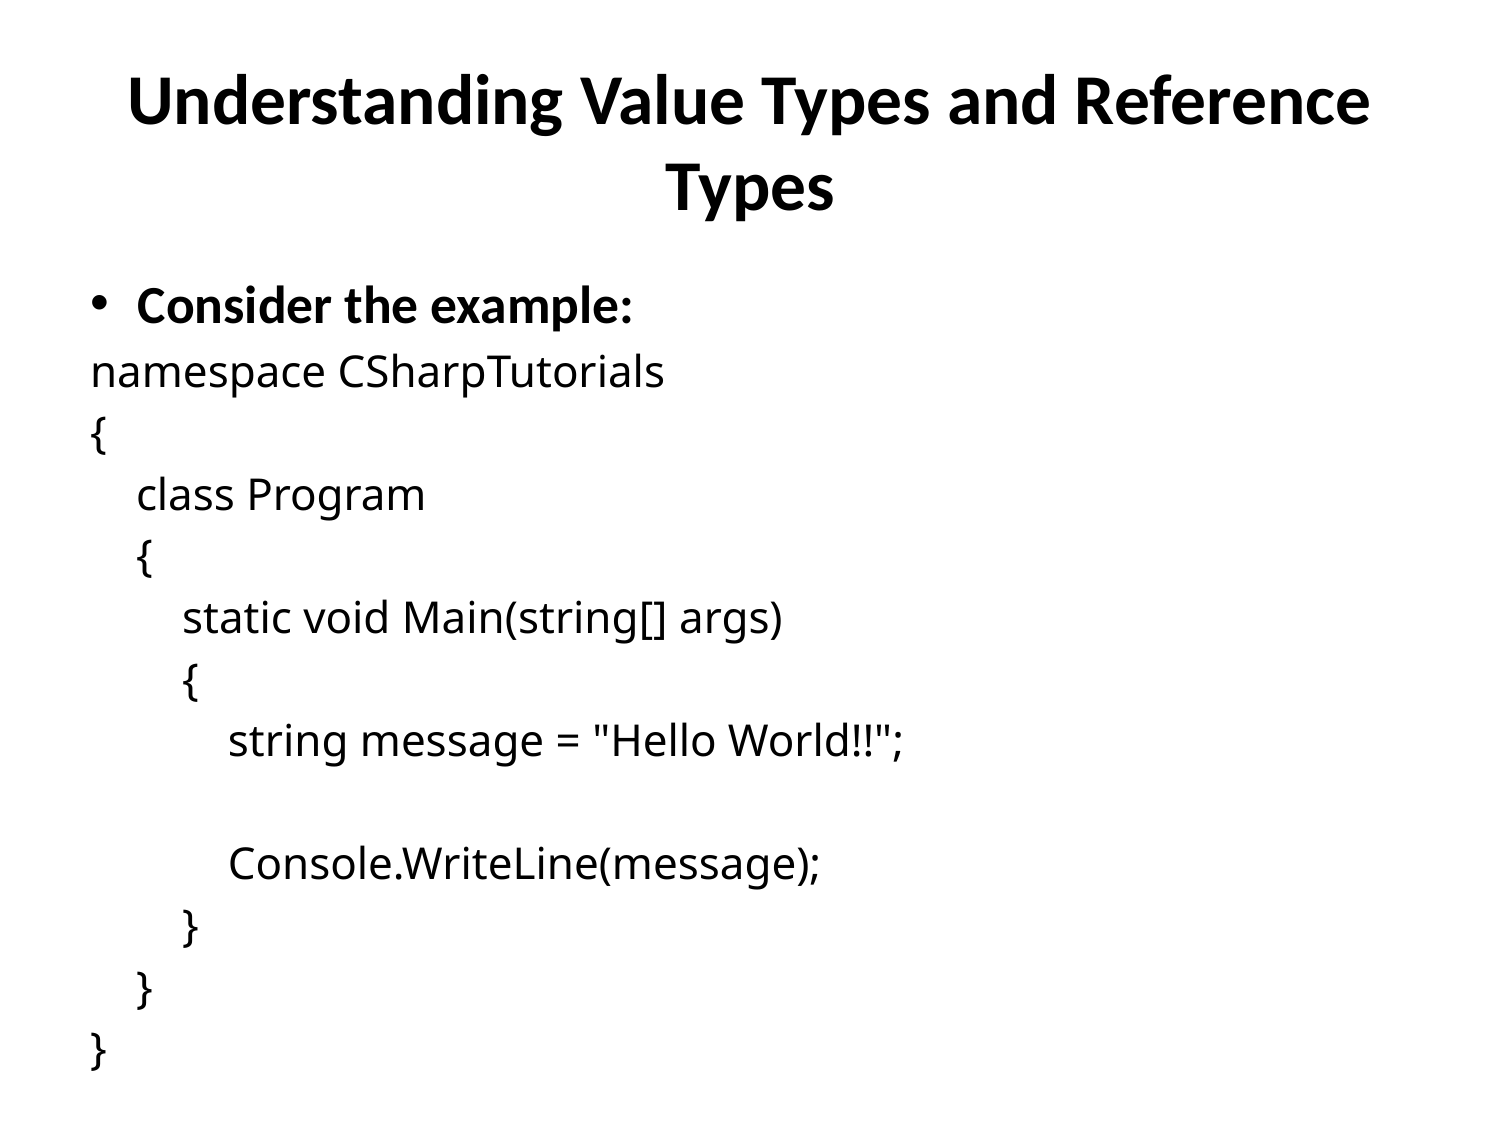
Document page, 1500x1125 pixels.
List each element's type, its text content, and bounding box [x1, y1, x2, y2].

title Understanding Value Types and Reference Types [75, 45, 1425, 233]
list Consider the example: namespace CSharpTutorials { class Program { static void Main(string[] args) { string message = "Hello World!!"; Console.WriteLine(message); } } } [75, 262, 1425, 1088]
